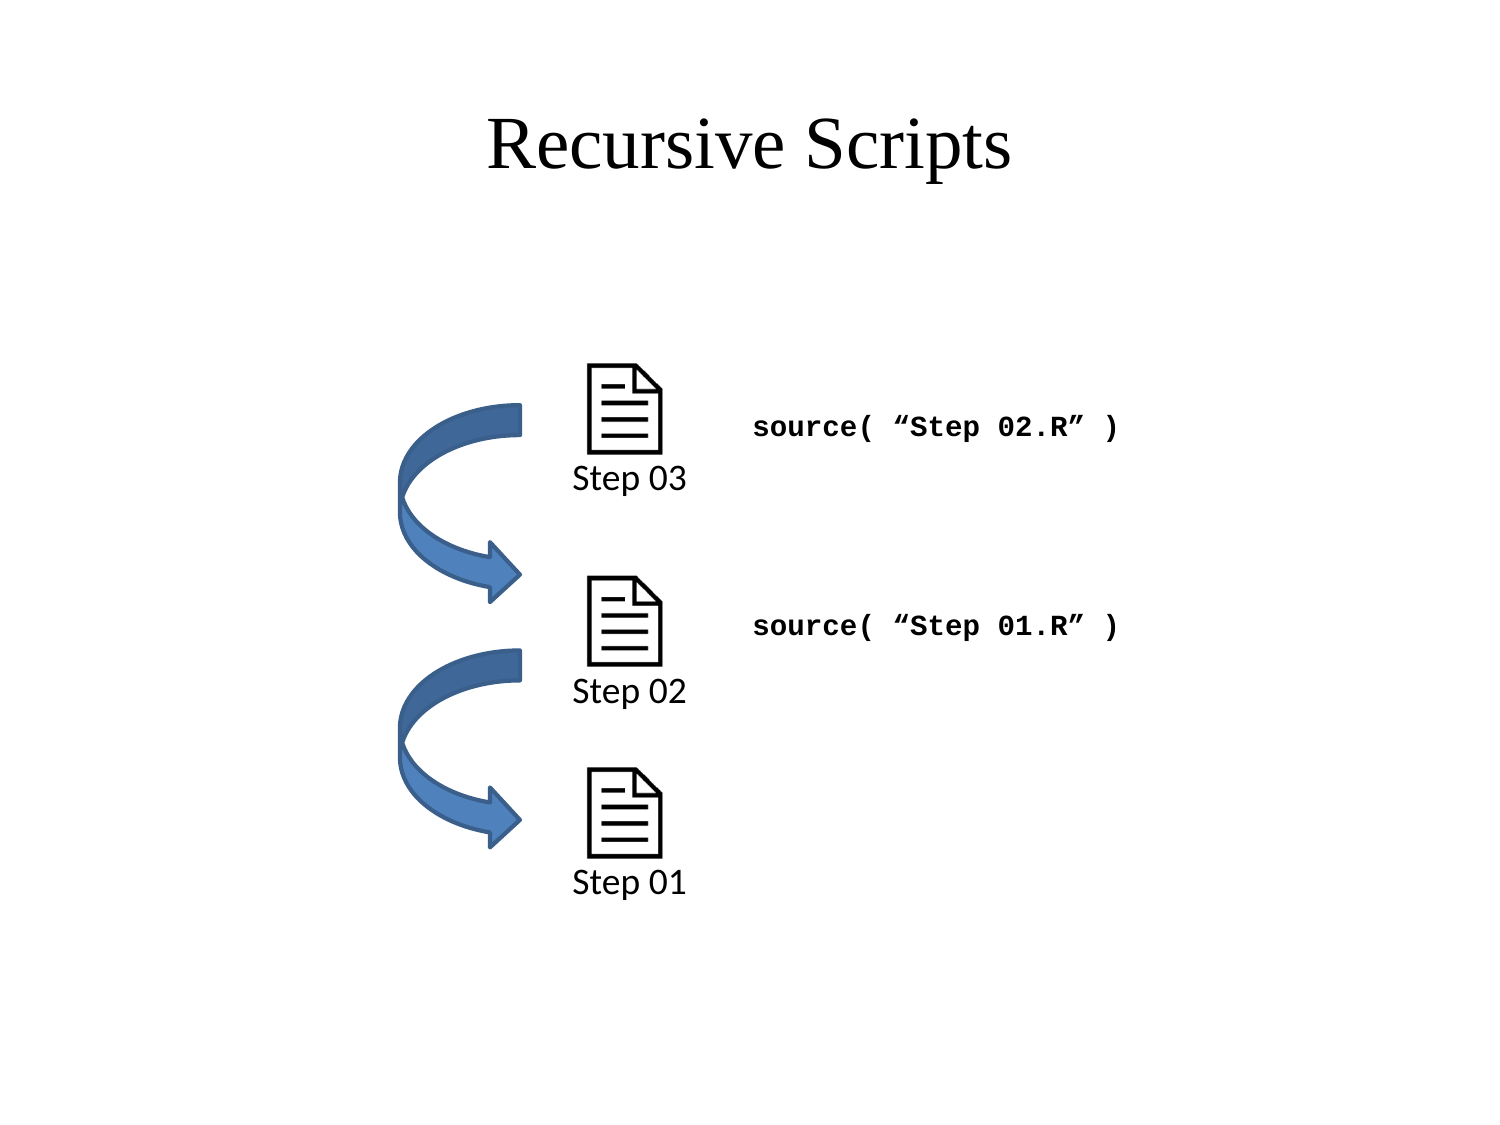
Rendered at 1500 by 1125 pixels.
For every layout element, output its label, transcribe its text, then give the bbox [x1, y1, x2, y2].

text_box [399, 258, 776, 963]
list source( “Step 02.R” ) source( “Step 01.R” ) [779, 399, 1325, 747]
title Recursive Scripts [75, 45, 1425, 233]
